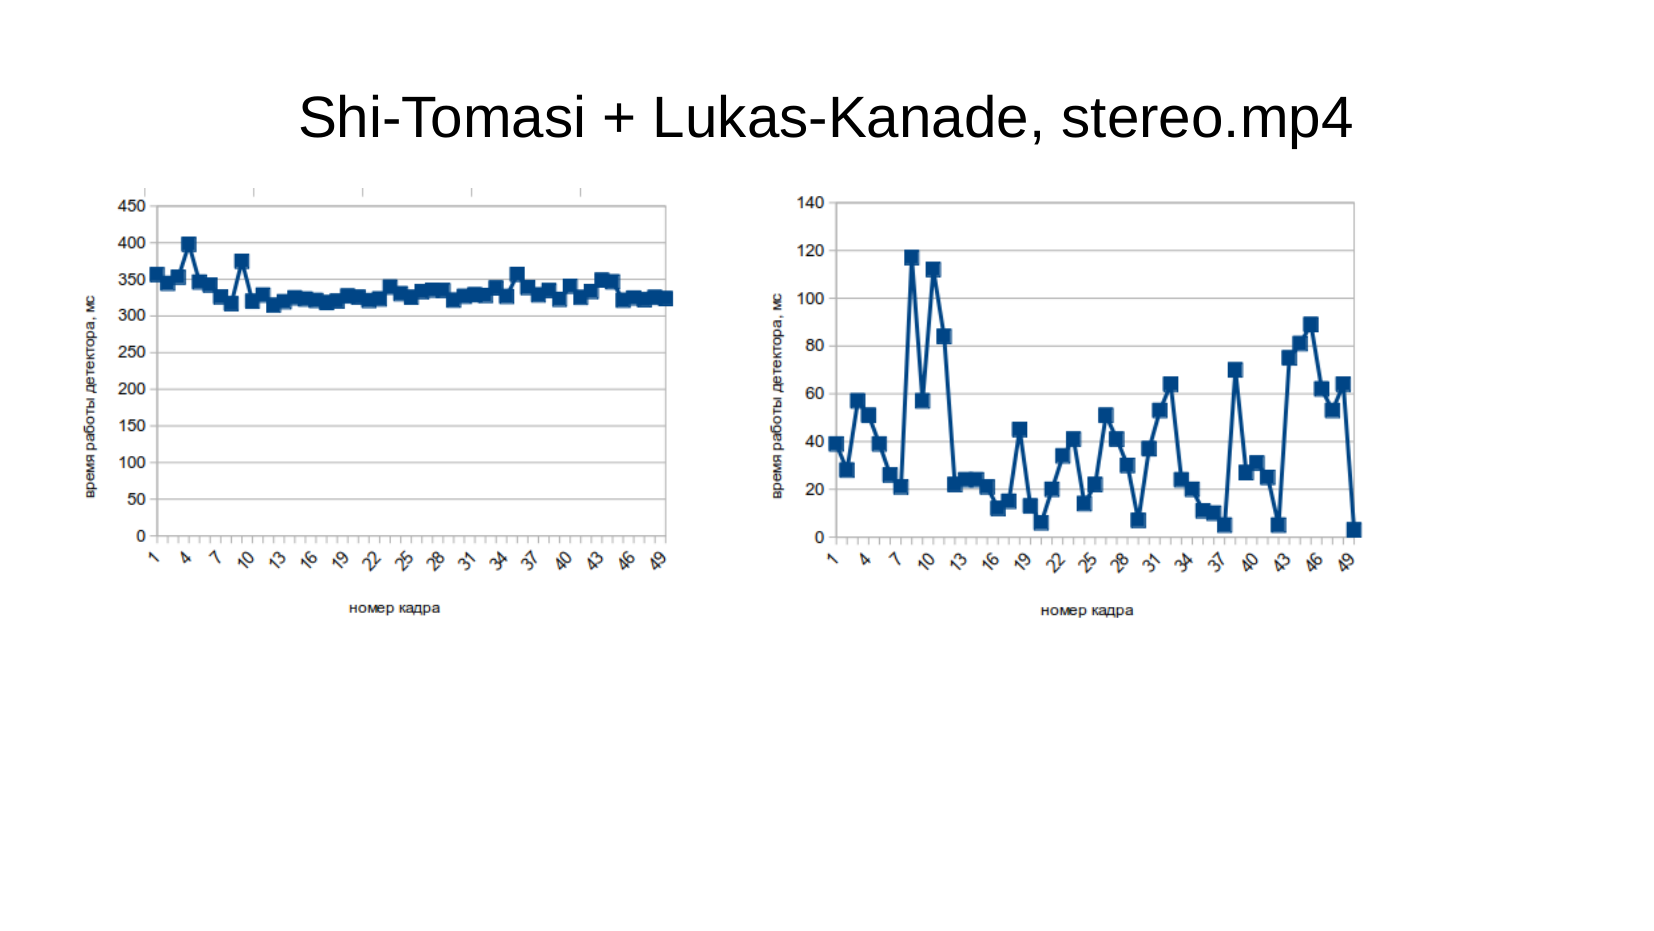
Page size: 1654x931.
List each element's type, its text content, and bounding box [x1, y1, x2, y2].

picture [743, 194, 1380, 639]
text_box Shi-Tomasi + Lukas-Kanade, stereo.mp4 [82, 12, 1571, 217]
picture [58, 188, 686, 631]
text_box [82, 217, 1571, 757]
